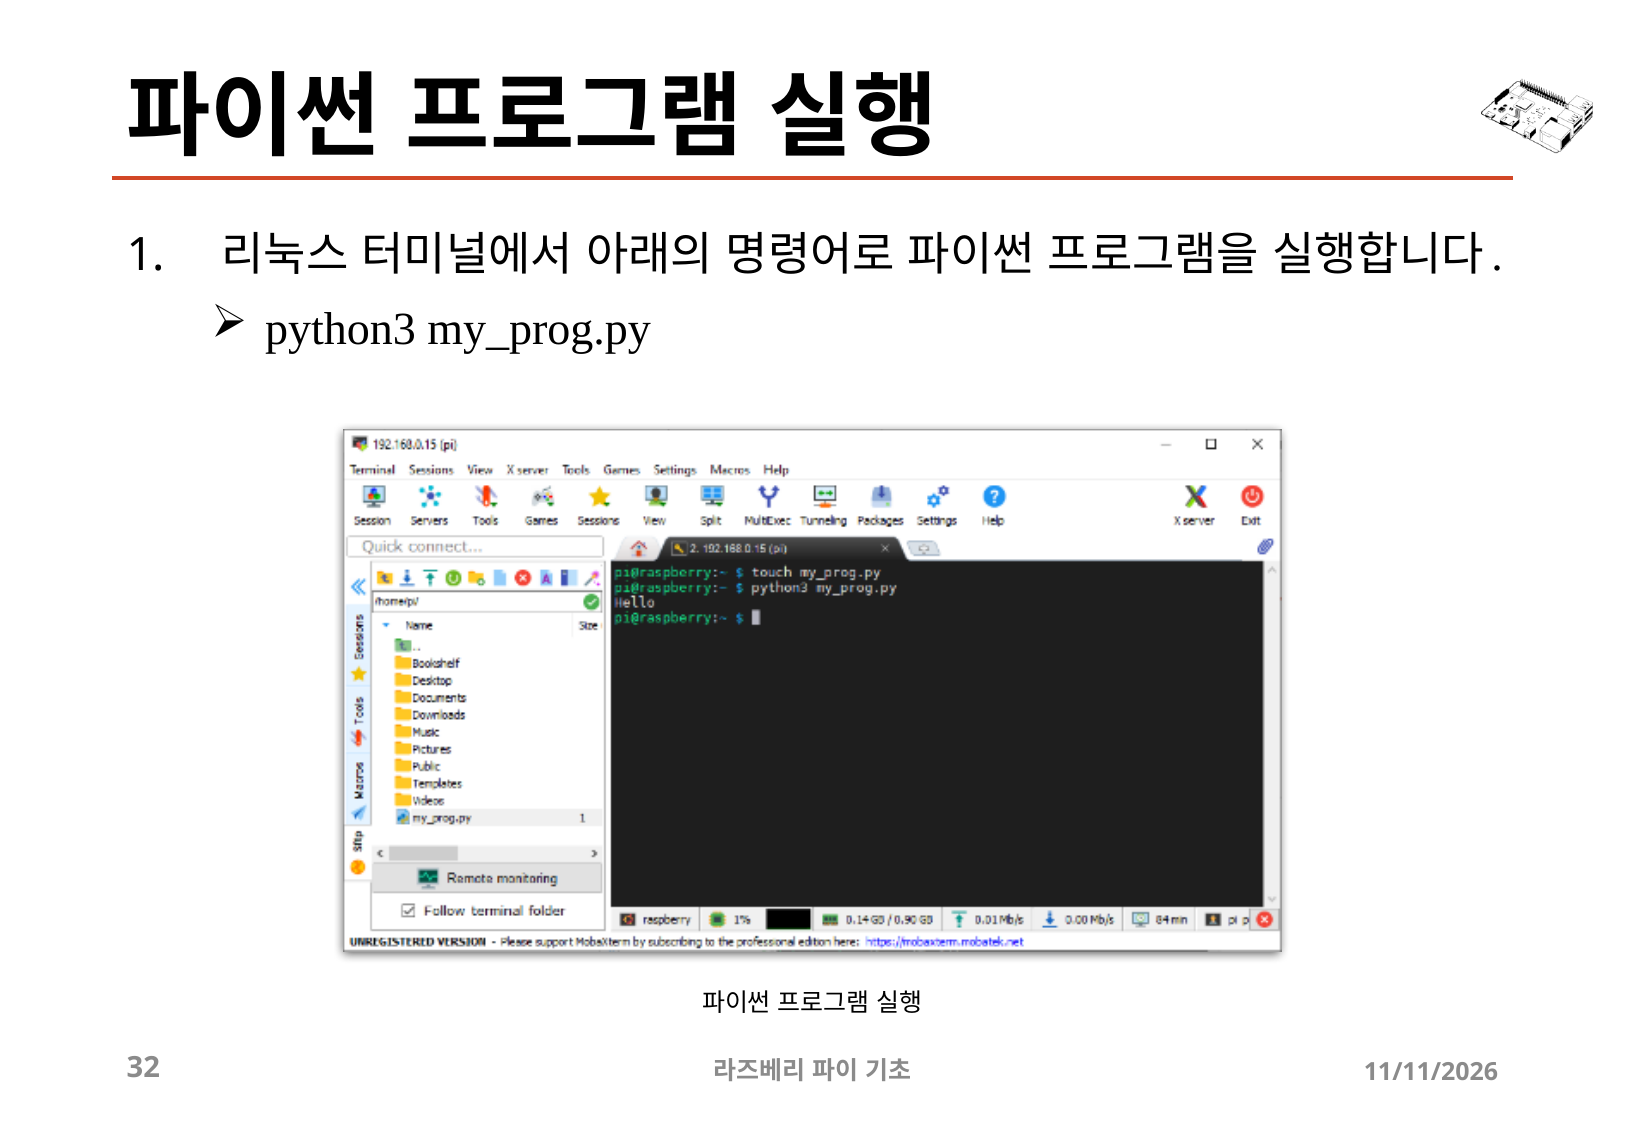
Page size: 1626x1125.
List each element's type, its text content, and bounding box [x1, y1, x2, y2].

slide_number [1322, 1042, 1514, 1103]
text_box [343, 429, 1282, 1029]
list 리눅스 터미널에서 아래의 명령어로 파이썬 프로그램을 실행합니다. python3 my_prog.py [111, 205, 1514, 387]
footer 라즈베리 파이 기초 [538, 1042, 1087, 1103]
title 파이썬 프로그램 실행 [111, 59, 1514, 179]
picture [1514, 59, 1593, 172]
slide_number 32 [111, 1038, 261, 1098]
